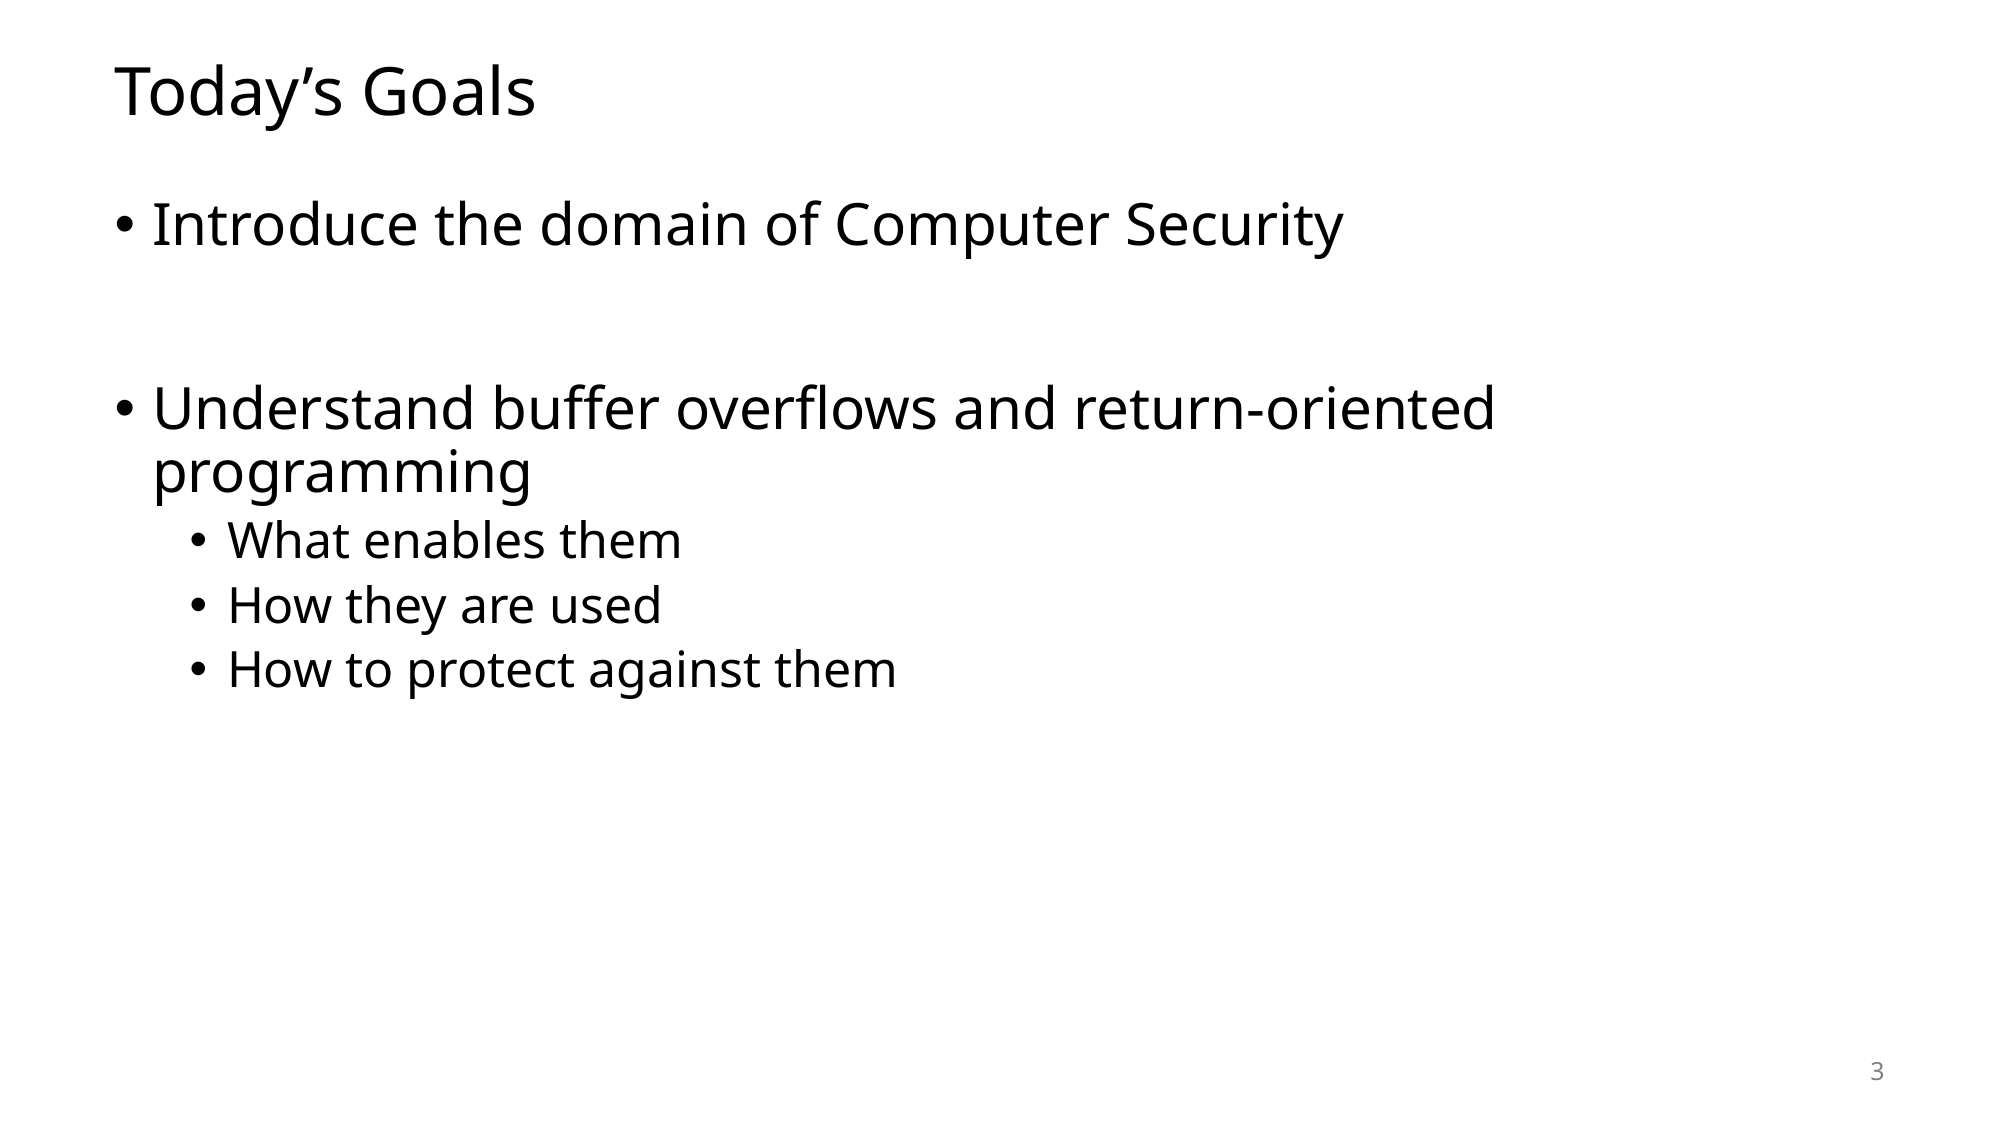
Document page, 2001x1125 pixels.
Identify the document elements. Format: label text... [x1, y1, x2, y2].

slide_number 3 [1749, 1042, 1900, 1103]
list Introduce the domain of Computer Security Understand buffer overflows and return-oriented programming What enables them How they are used How to protect against them [99, 187, 1900, 1013]
title Today’s Goals [99, 37, 1900, 150]
